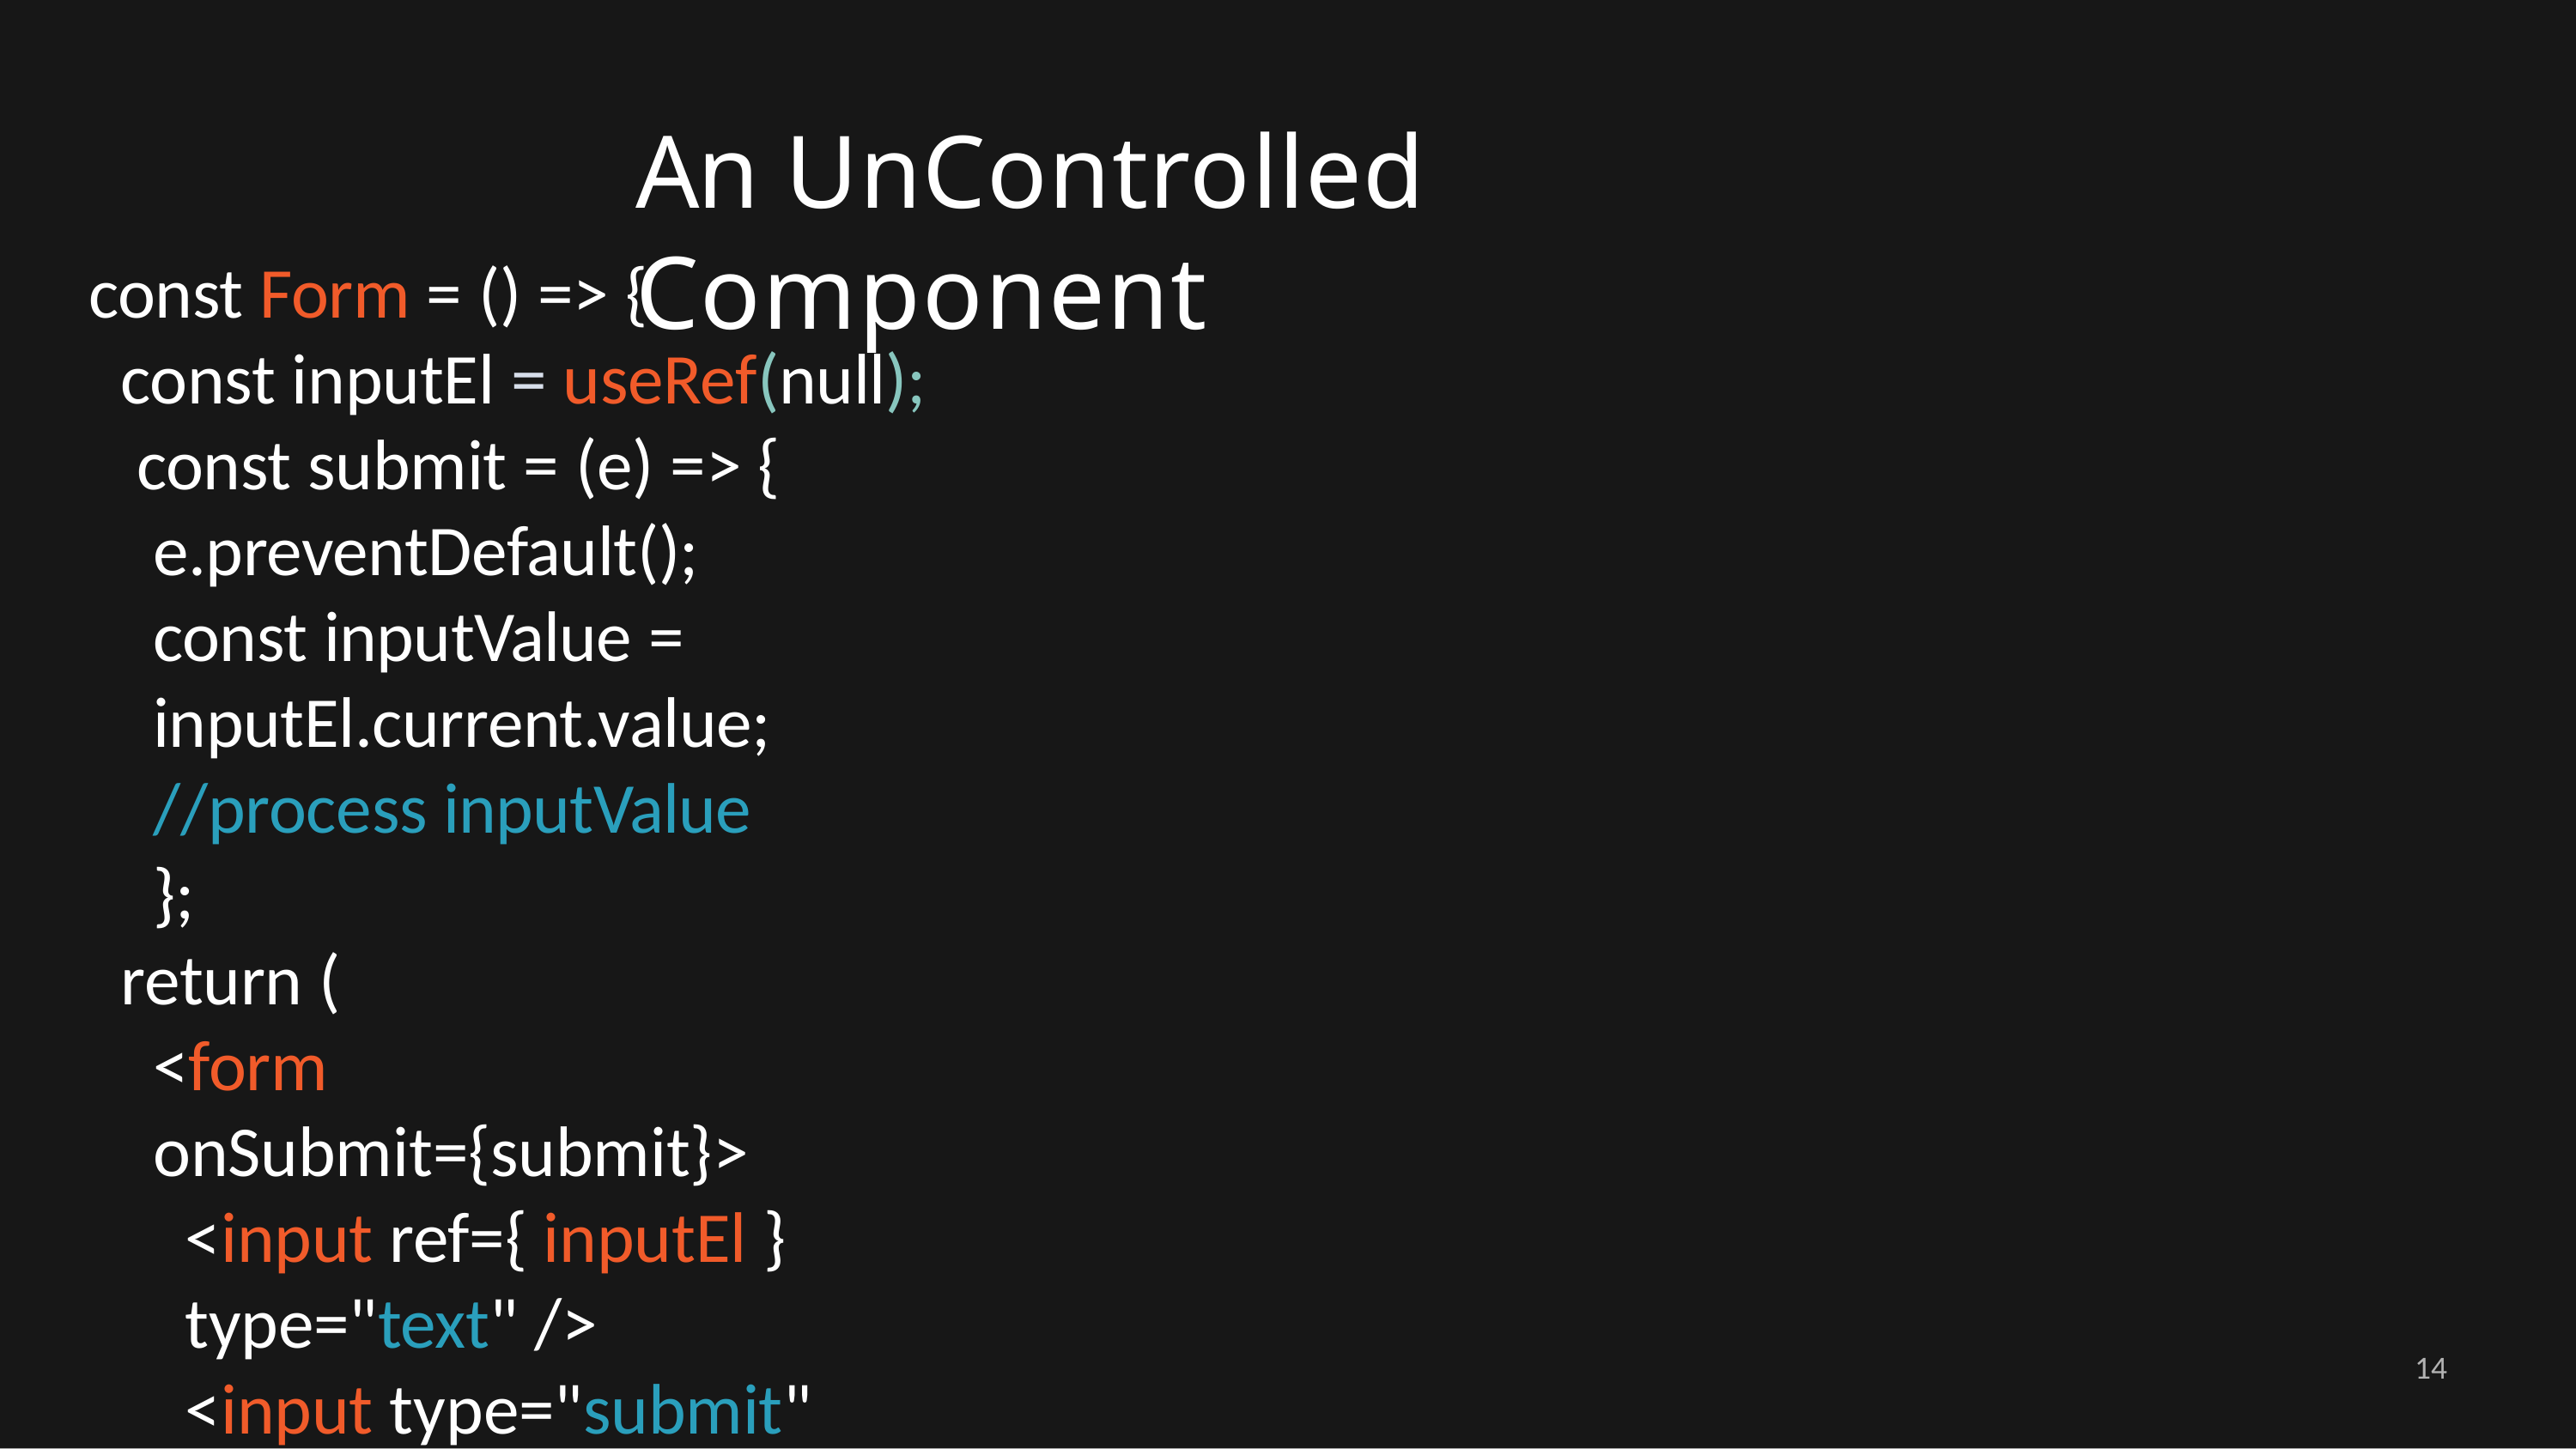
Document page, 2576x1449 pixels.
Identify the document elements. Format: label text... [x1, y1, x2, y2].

slide_number 14 [1855, 1347, 2447, 1420]
title An UnControlled Component [633, 106, 1943, 351]
text_box const Form = () => { const inputEl = useRef(null); const submit = (e) => { e.preventDefault(); const inputValue = inputEl.current.value; //process inputValue }; return ( <form onSubmit={submit}> <input ref={ inputEl } type="text" /> <input type="submit" value="Submit" /> </form> ); }; [87, 245, 1364, 1449]
